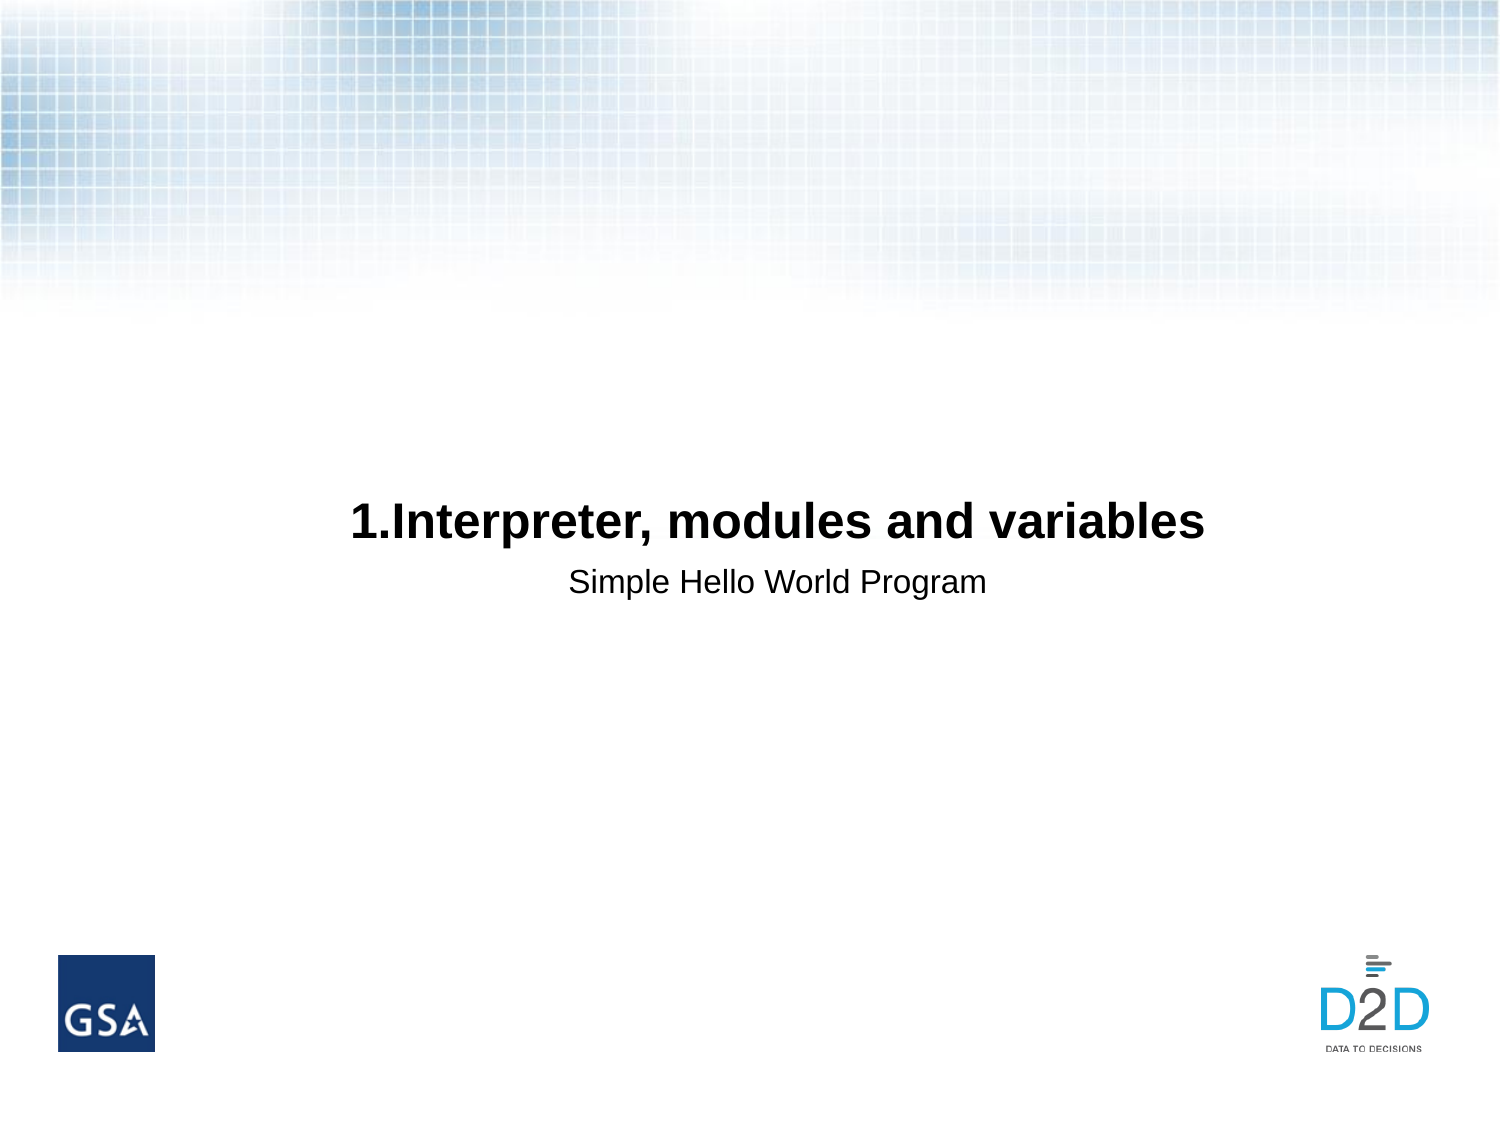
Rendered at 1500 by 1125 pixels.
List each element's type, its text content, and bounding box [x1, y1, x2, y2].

picture [0, 0, 1500, 539]
picture [58, 955, 155, 1052]
list 1.Interpreter, modules and variables Simple Hello World Program [112, 164, 1388, 939]
picture [1310, 955, 1440, 1052]
